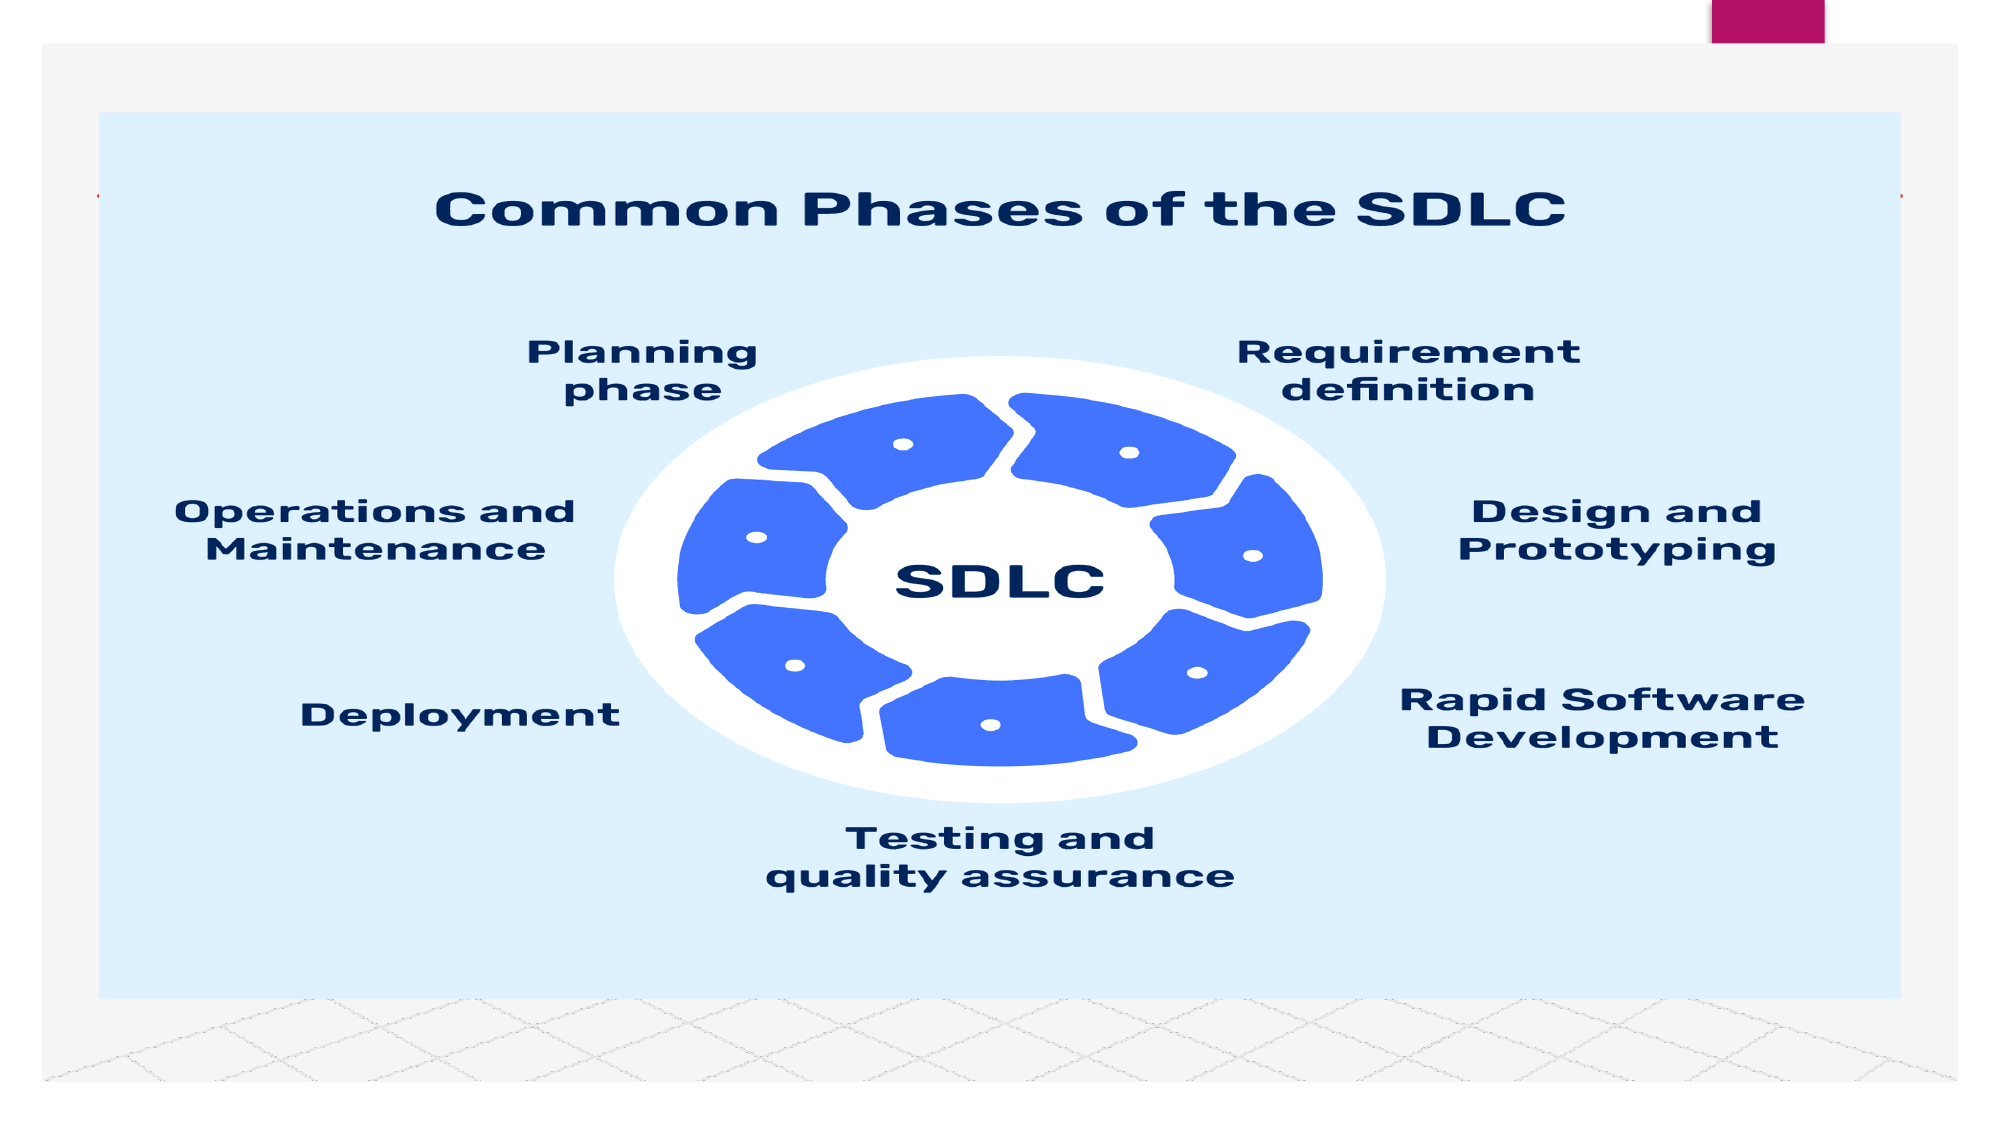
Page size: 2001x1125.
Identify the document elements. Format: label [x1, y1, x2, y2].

picture [44, 112, 1956, 1081]
